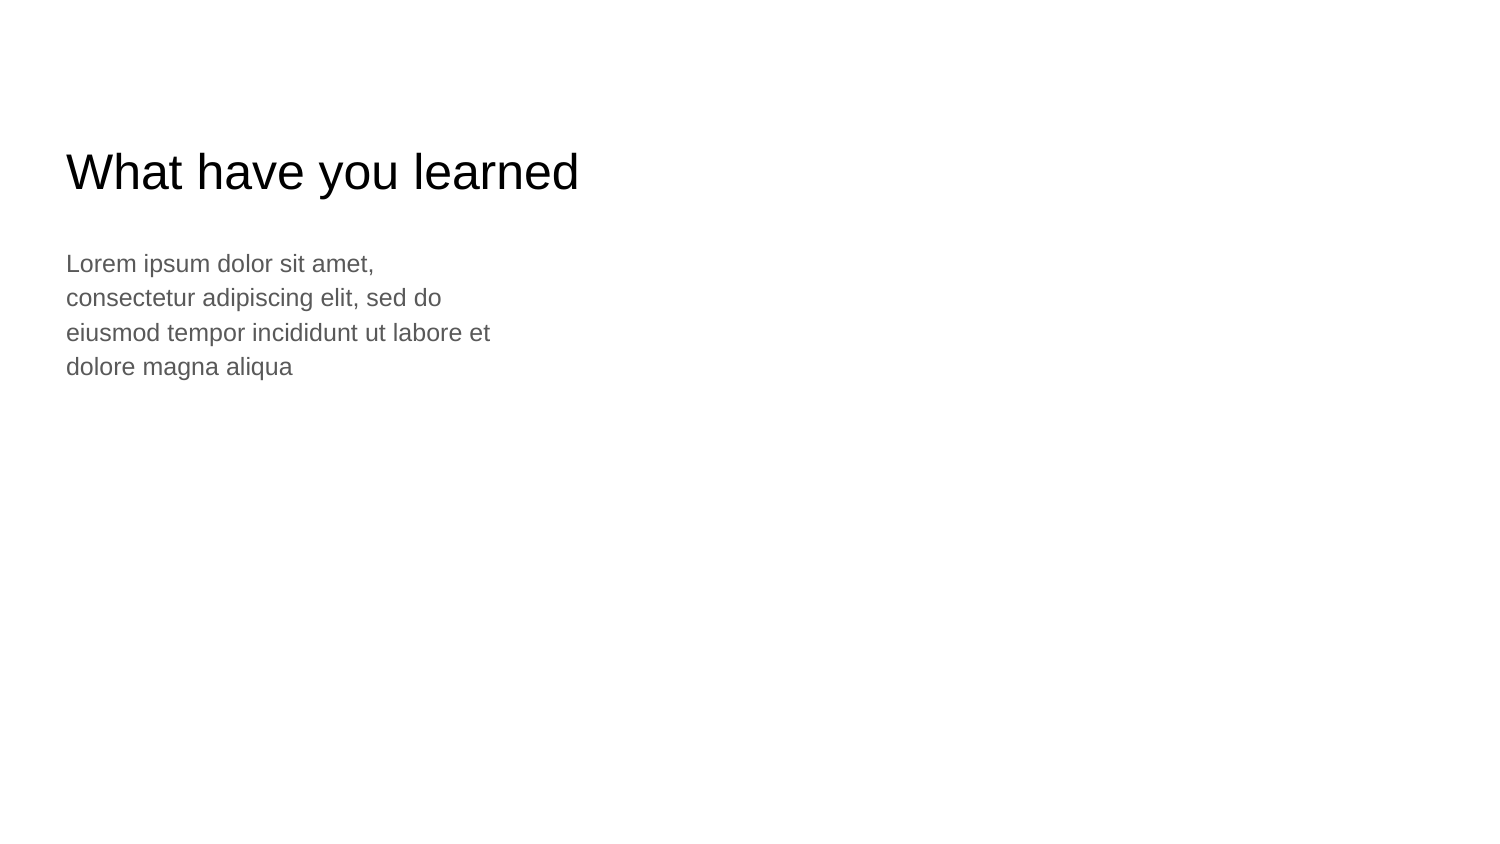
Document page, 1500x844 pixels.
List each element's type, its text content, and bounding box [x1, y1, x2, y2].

title What have you learned [51, 91, 661, 216]
list Lorem ipsum dolor sit amet, consectetur adipiscing elit, sed do eiusmod tempor incididunt ut labore et dolore magna aliqua [51, 227, 512, 750]
